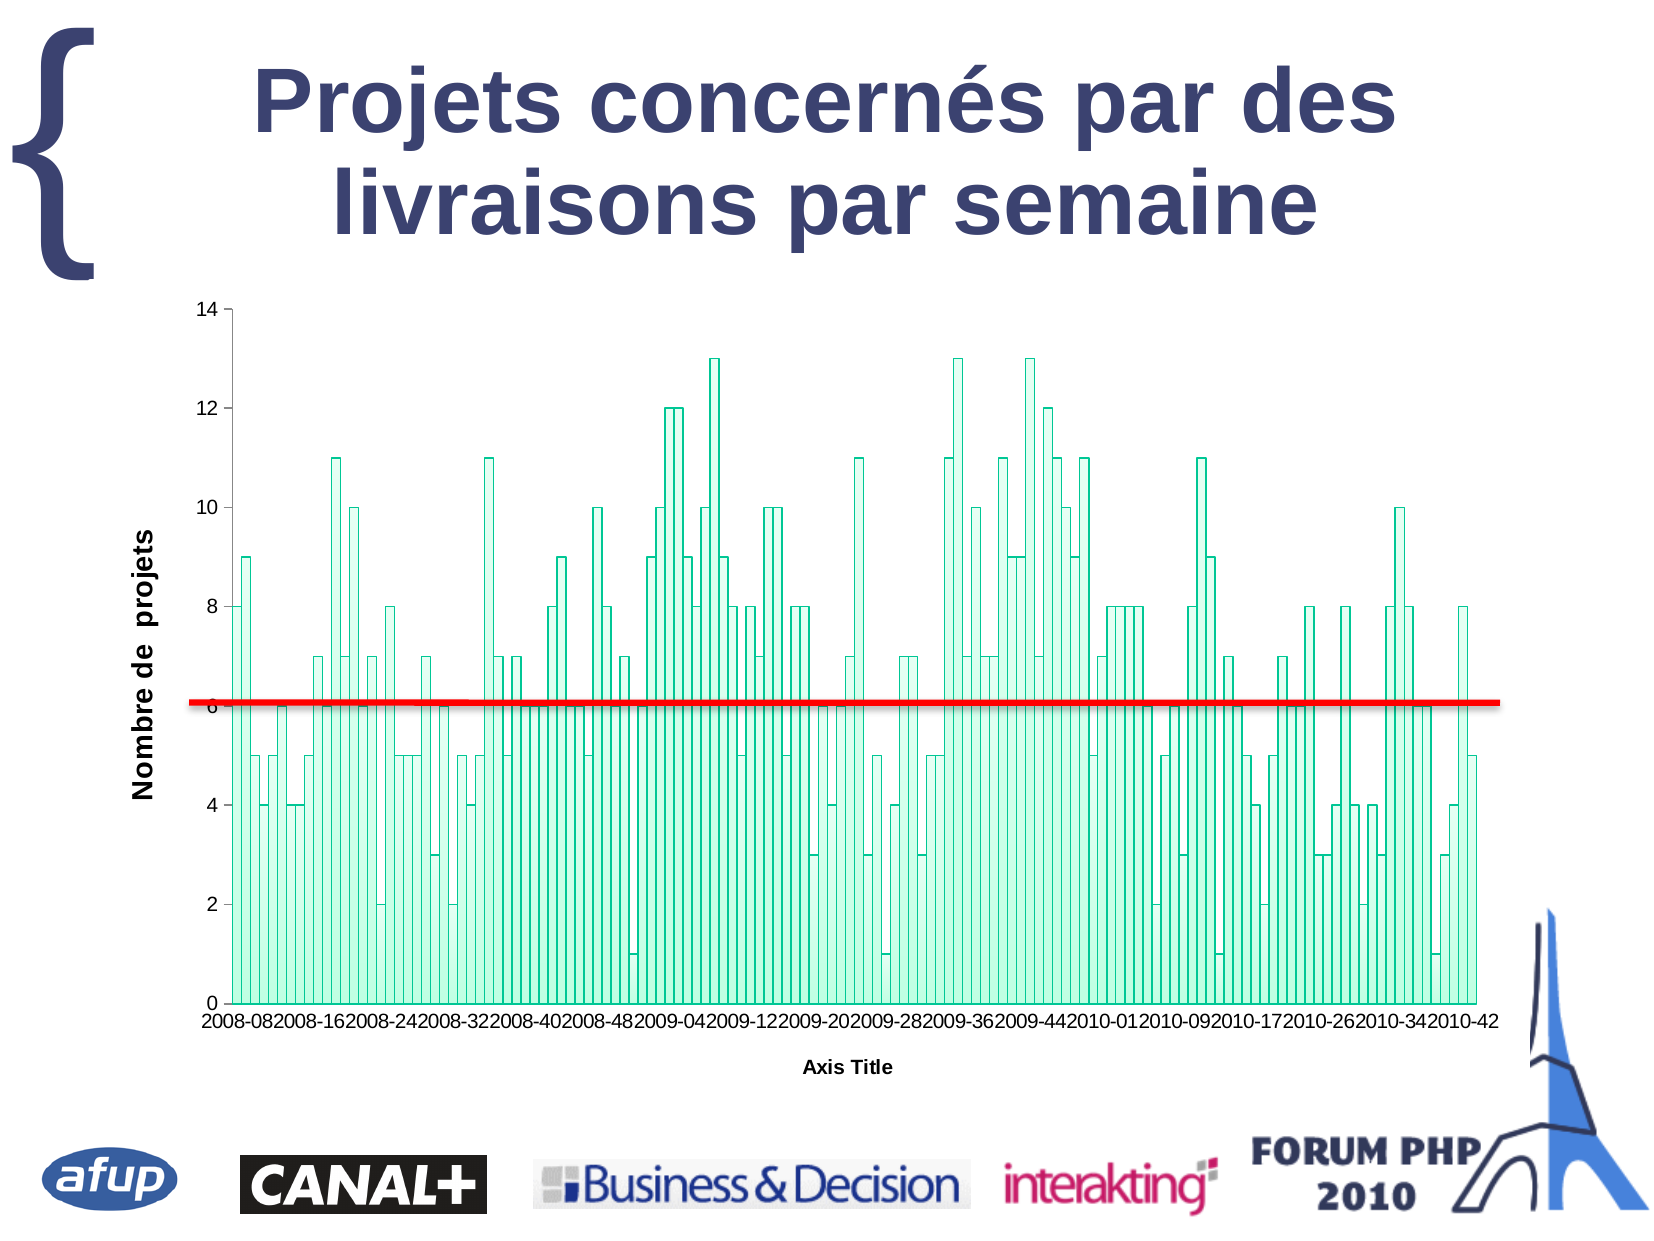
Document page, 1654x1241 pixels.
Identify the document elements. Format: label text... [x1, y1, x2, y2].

picture [41, 1146, 178, 1211]
picture [533, 1159, 971, 1209]
picture [1240, 872, 1650, 1240]
chart [88, 278, 1531, 1113]
picture [996, 1147, 1225, 1225]
picture [240, 1155, 487, 1214]
title Projets concernés par des livraisons par semaine [82, 49, 1571, 257]
